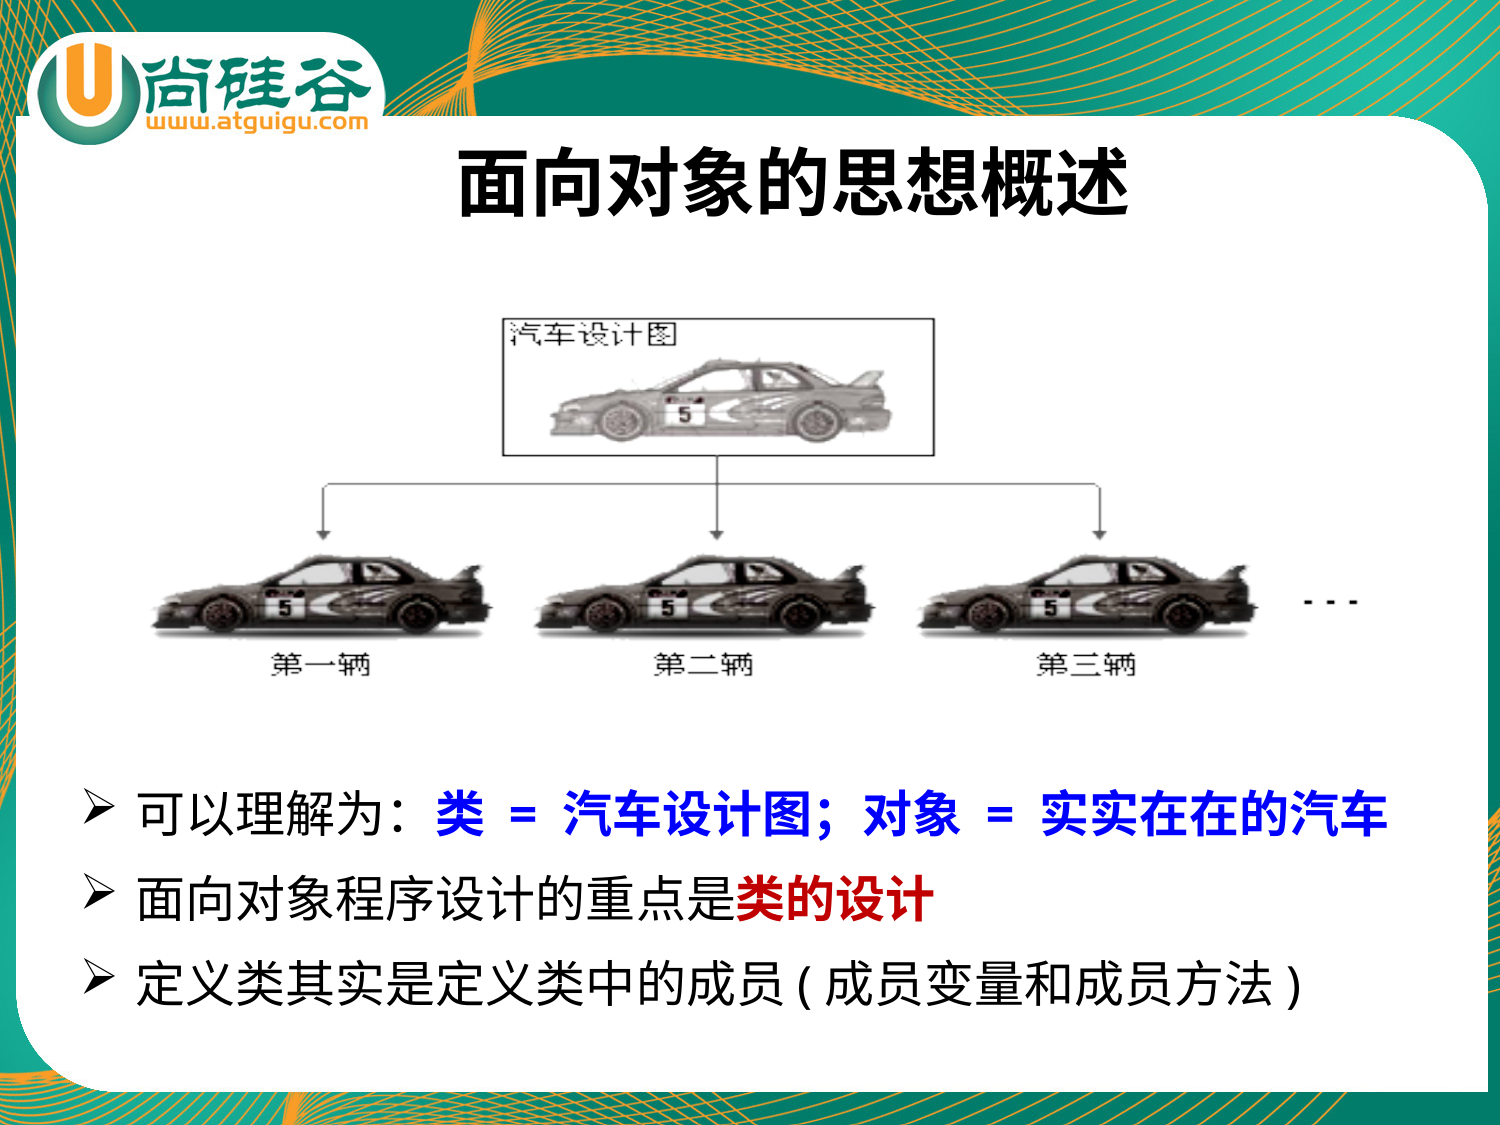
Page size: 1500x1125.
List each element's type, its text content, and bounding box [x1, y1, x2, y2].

picture [0, 0, 1500, 1125]
text_box 可以理解为：类 = 汽车设计图；对象 = 实实在在的汽车 面向对象程序设计的重点是类的设计 定义类其实是定义类中的成员(成员变量和成员方法) [64, 774, 1447, 1020]
title 面向对象的思想概述 [348, 101, 1239, 233]
